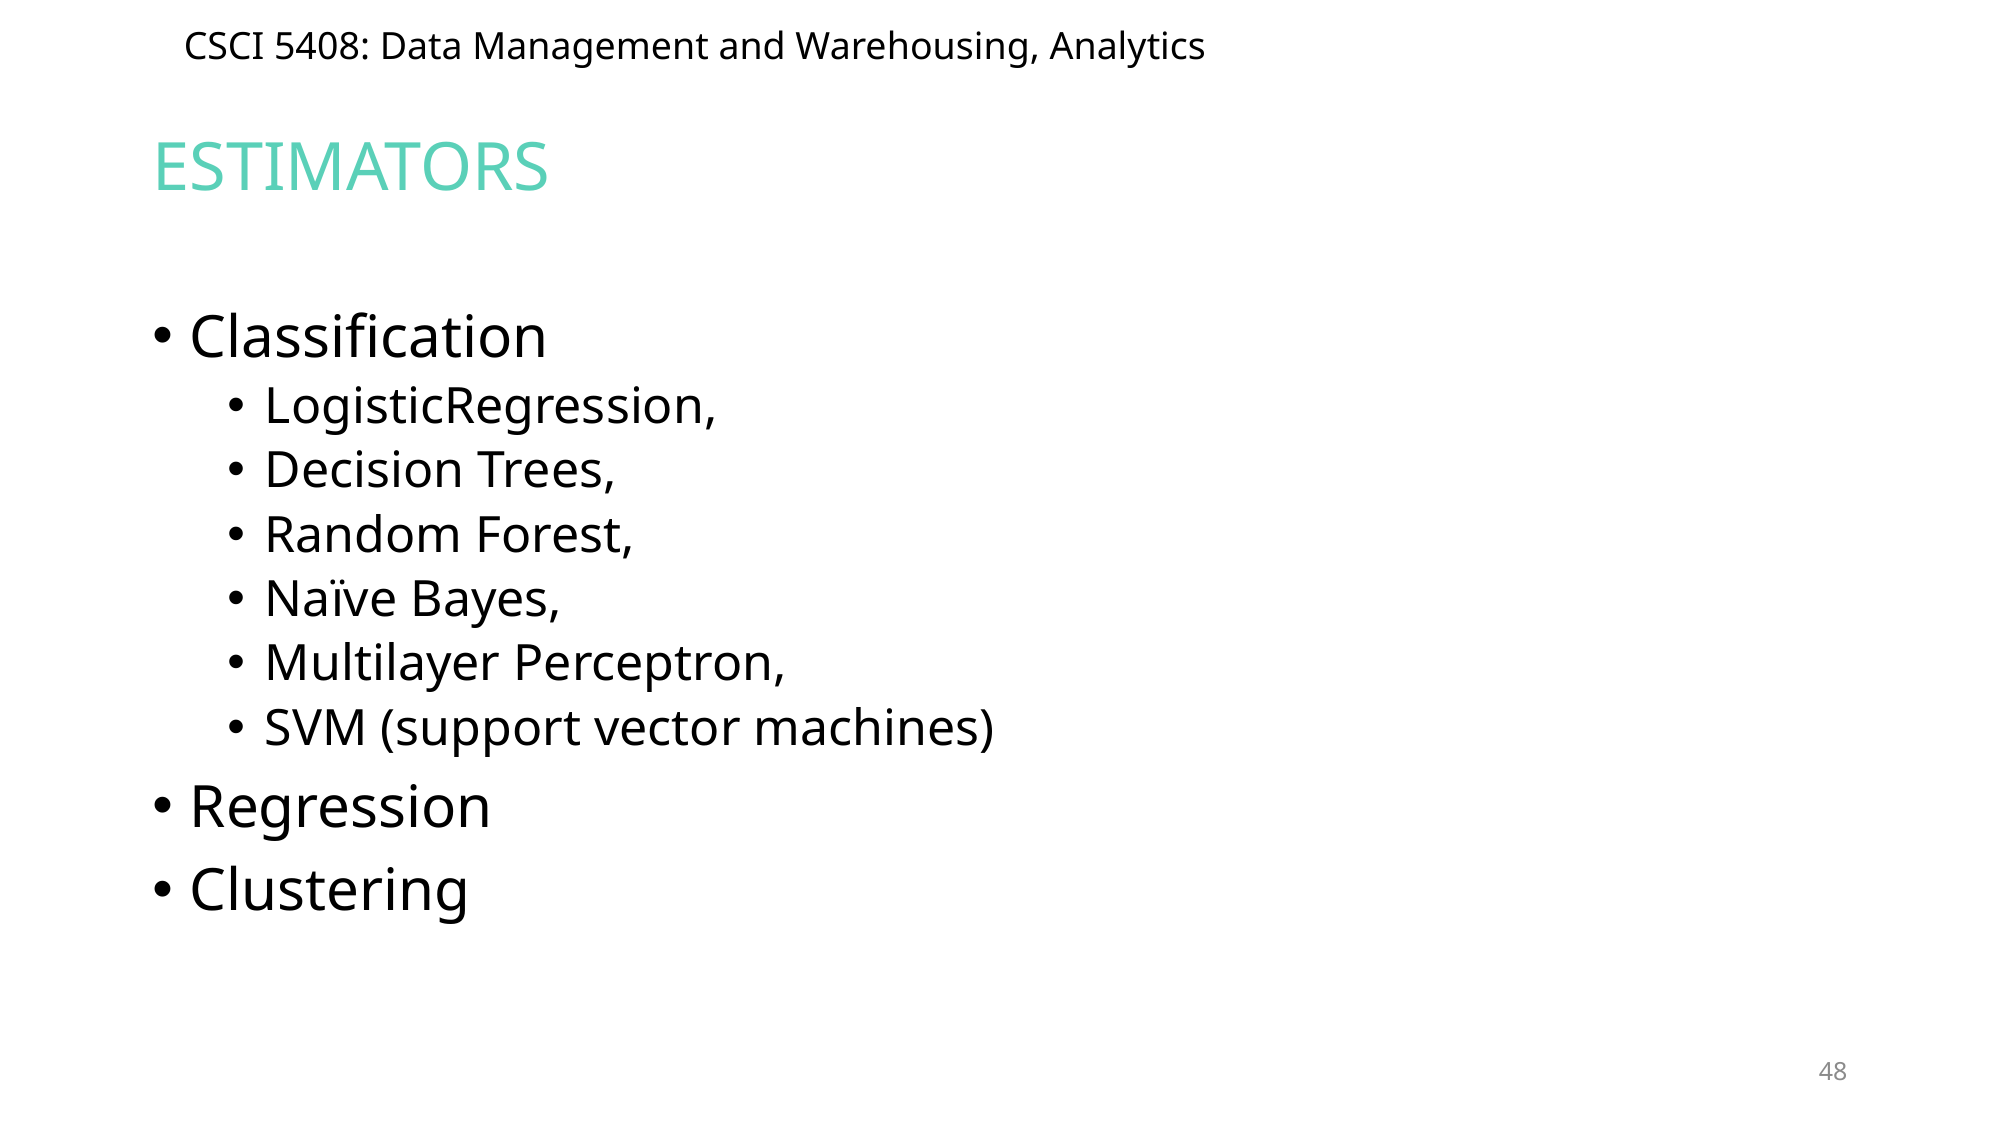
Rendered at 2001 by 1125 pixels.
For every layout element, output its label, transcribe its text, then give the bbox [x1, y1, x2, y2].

slide_number 48 [1412, 1042, 1863, 1103]
list Classification LogisticRegression, Decision Trees, Random Forest, Naïve Bayes, Multilayer Perceptron, SVM (support vector machines) Regression Clustering [137, 299, 1863, 1014]
title estimators [137, 59, 1863, 278]
